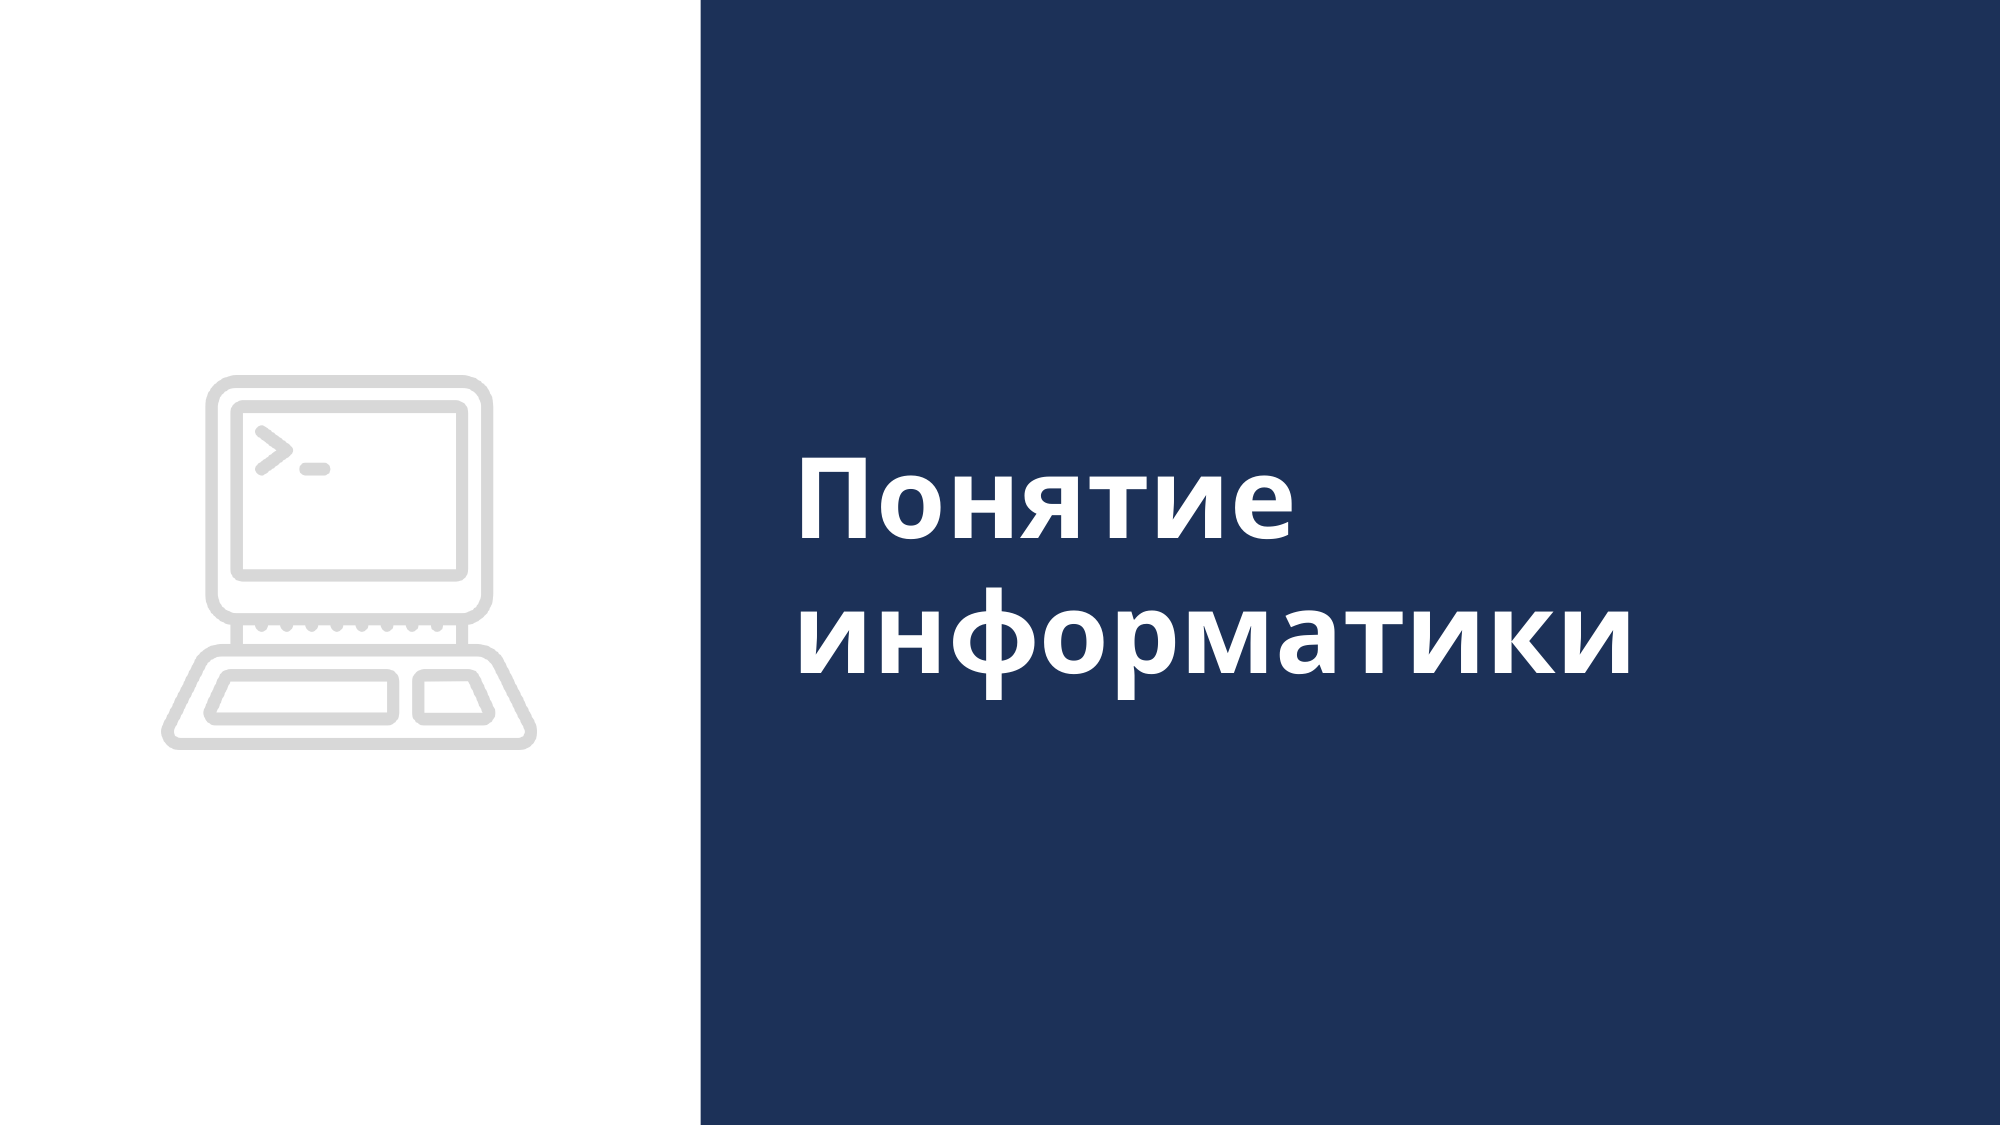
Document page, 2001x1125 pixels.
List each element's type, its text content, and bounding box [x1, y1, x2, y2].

picture [161, 375, 537, 750]
text_box [700, 0, 2000, 1125]
text_box Понятие информатики [778, 418, 1778, 704]
